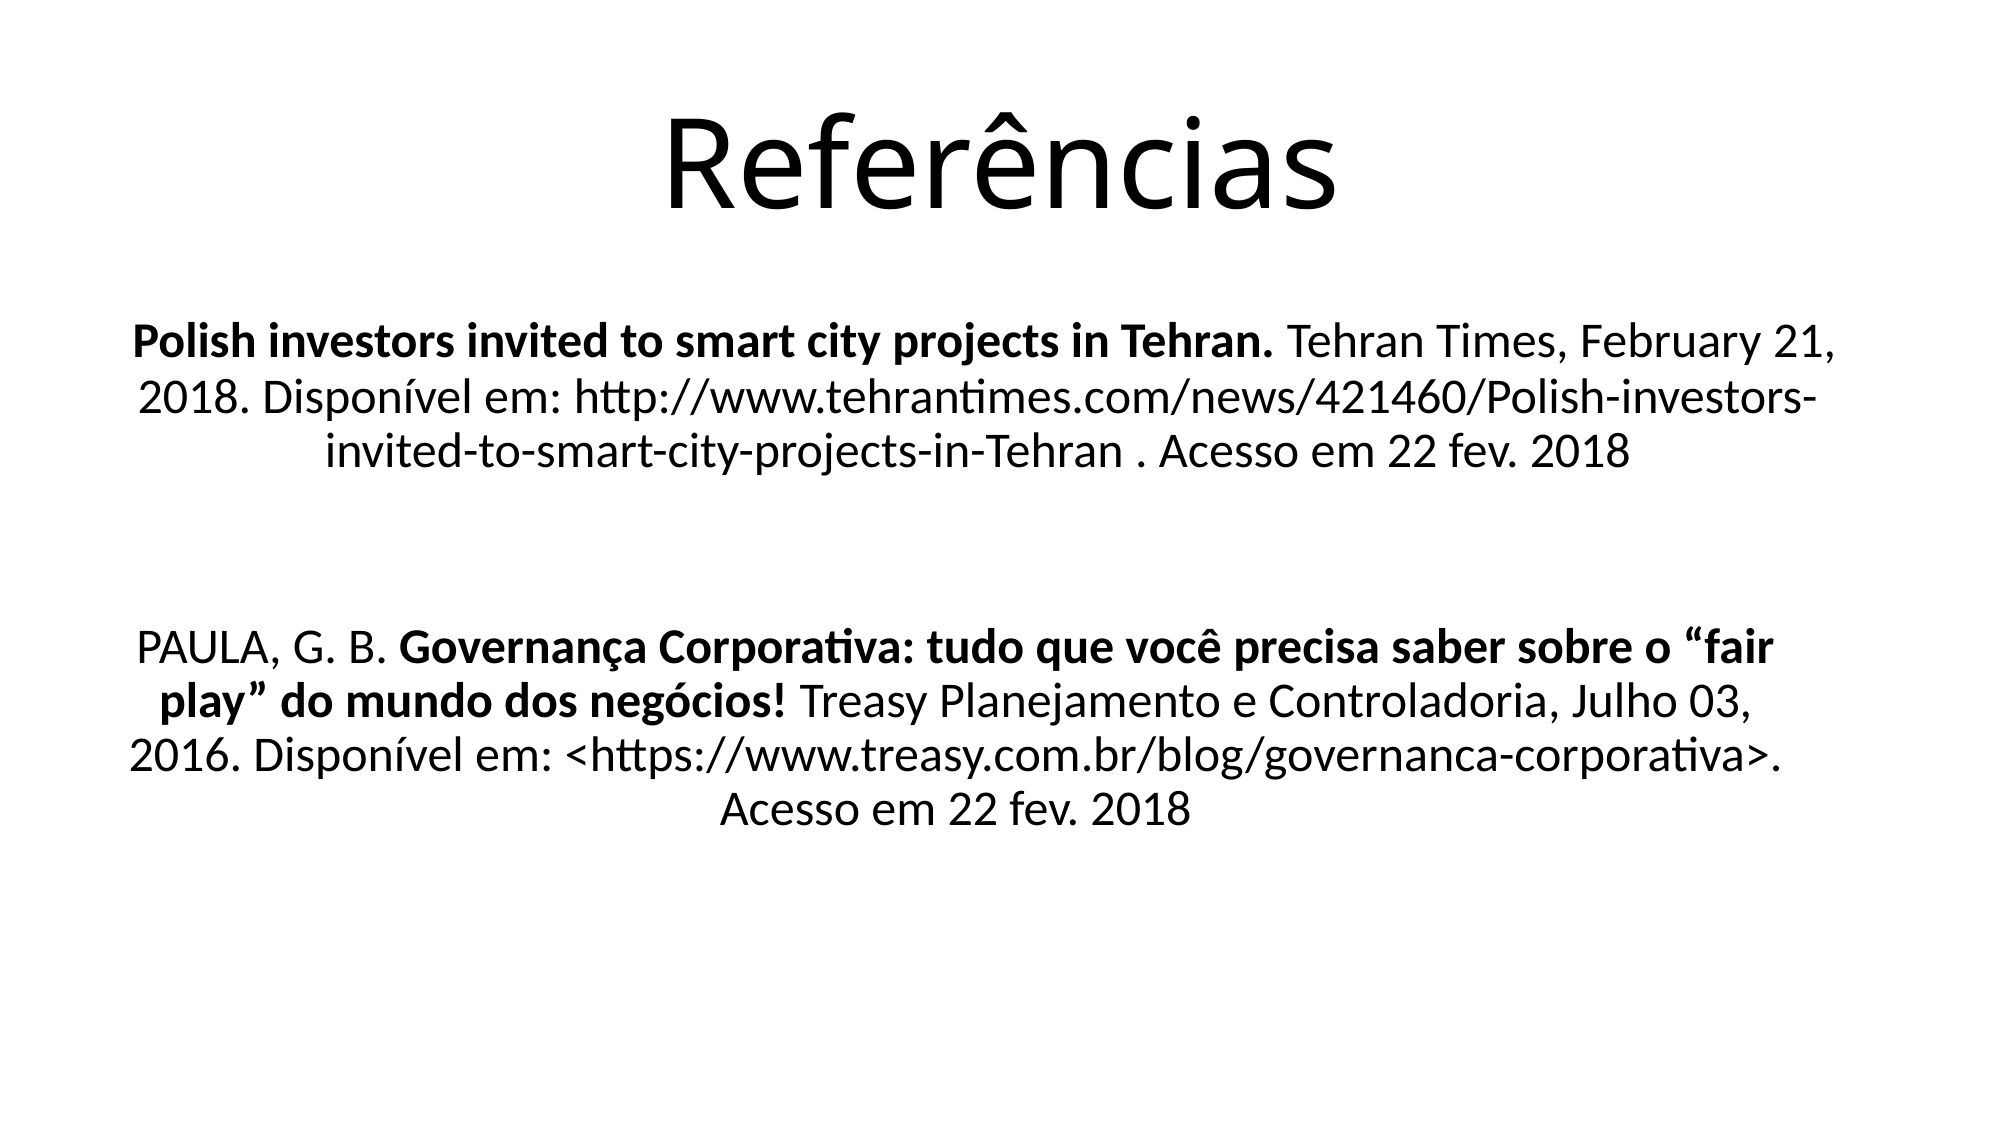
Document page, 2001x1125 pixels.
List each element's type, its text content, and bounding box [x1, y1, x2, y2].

text_box PAULA, G. B. Governança Corporativa: tudo que você precisa saber sobre o “fair play” do mundo dos negócios! Treasy Planejamento e Controladoria, Julho 03, 2016. Disponível em: <https://www.treasy.com.br/blog/governanca-corporativa>. Acesso em 22 fev. 2018 [82, 612, 1830, 871]
title Referências [249, 75, 1750, 244]
subtitle Polish investors invited to smart city projects in Tehran. Tehran Times, February 21, 2018. Disponível em: http://www.tehrantimes.com/news/421460/Polish-investors-invited-to-smart-city-projects-in-Tehran . Acesso em 22 fev. 2018 [104, 299, 1852, 558]
